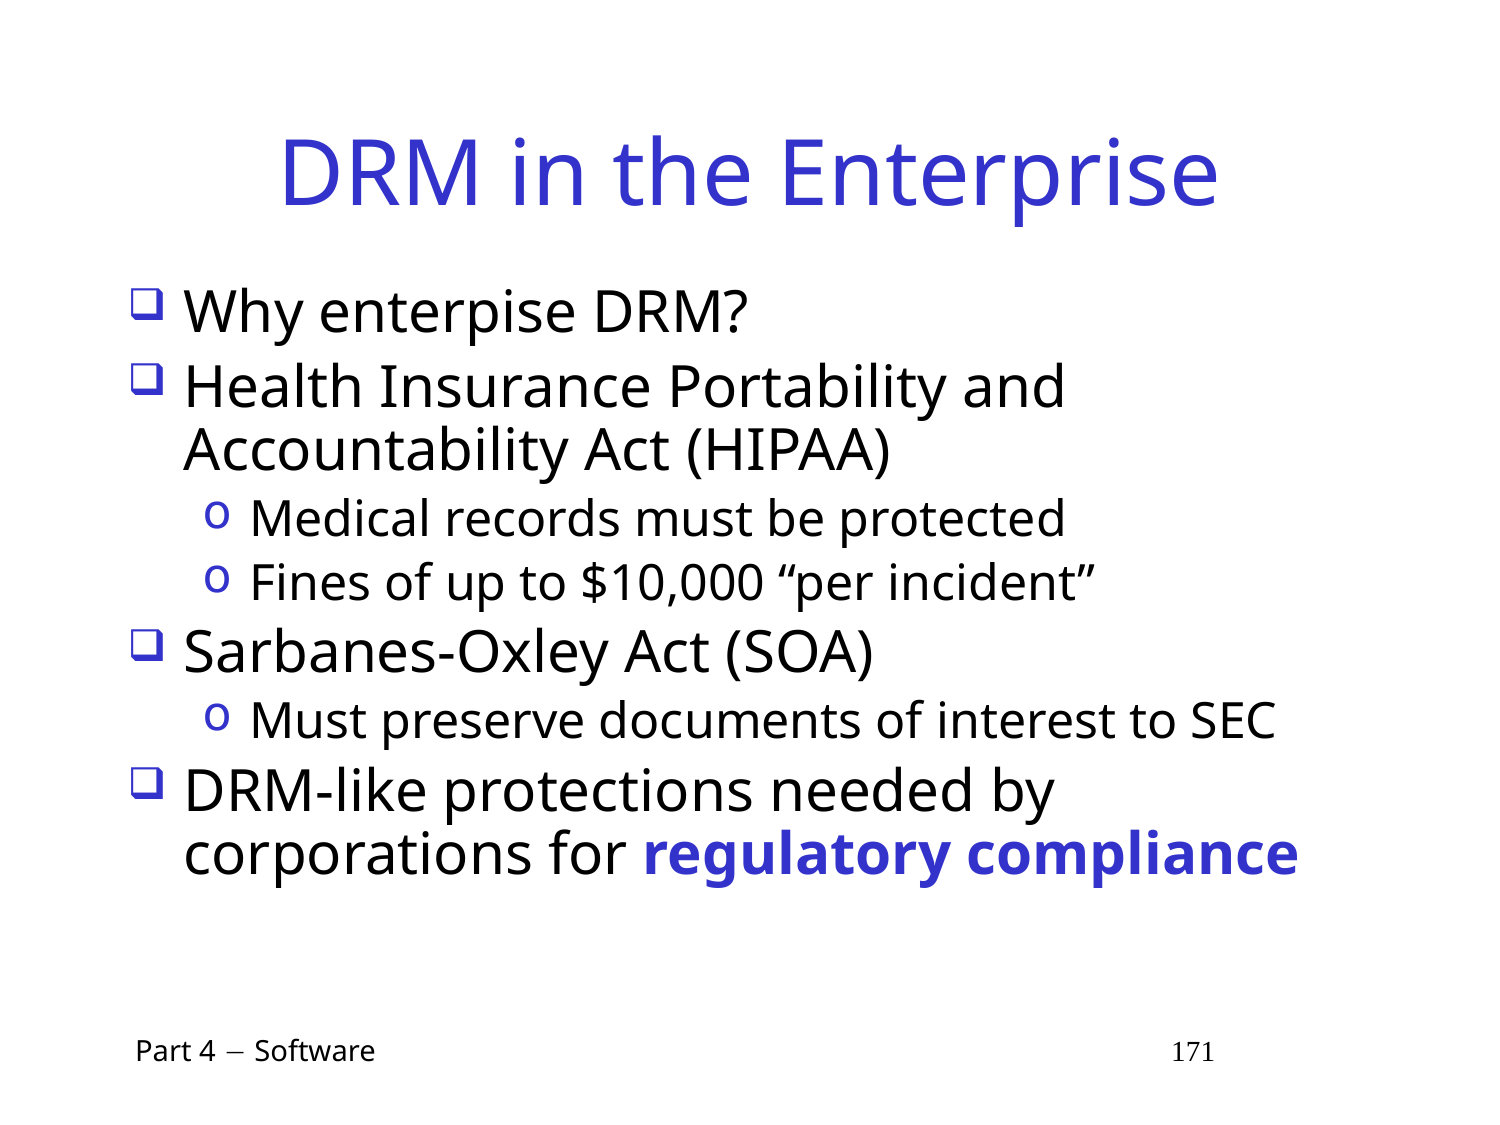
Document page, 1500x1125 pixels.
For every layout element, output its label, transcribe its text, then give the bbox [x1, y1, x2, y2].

footer Part 4  Software 171 [112, 1024, 1401, 1101]
list Why enterpise DRM? Health Insurance Portability and Accountability Act (HIPAA) Medical records must be protected Fines of up to $10,000 “per incident” Sarbanes-Oxley Act (SOA) Must preserve documents of interest to SEC DRM-like protections needed by corporations for regulatory compliance [112, 274, 1388, 1001]
title DRM in the Enterprise [112, 74, 1388, 263]
